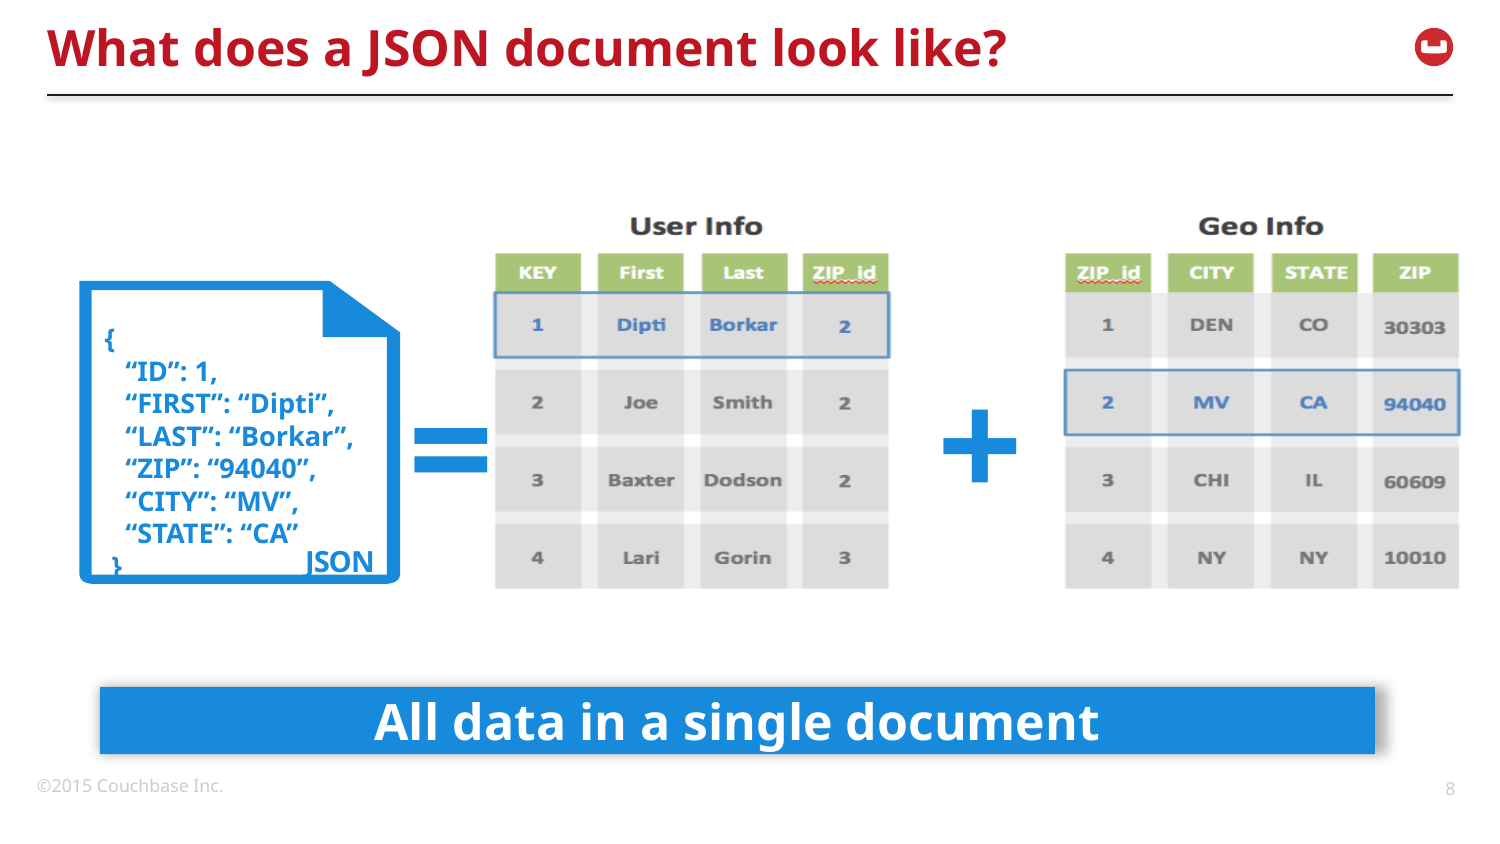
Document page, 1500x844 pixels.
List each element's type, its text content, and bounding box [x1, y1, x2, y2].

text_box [79, 280, 390, 593]
picture [1414, 27, 1454, 67]
text_box All data in a single document [99, 686, 1375, 755]
title What does a JSON document look like? [32, 7, 1345, 96]
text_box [395, 196, 1488, 610]
